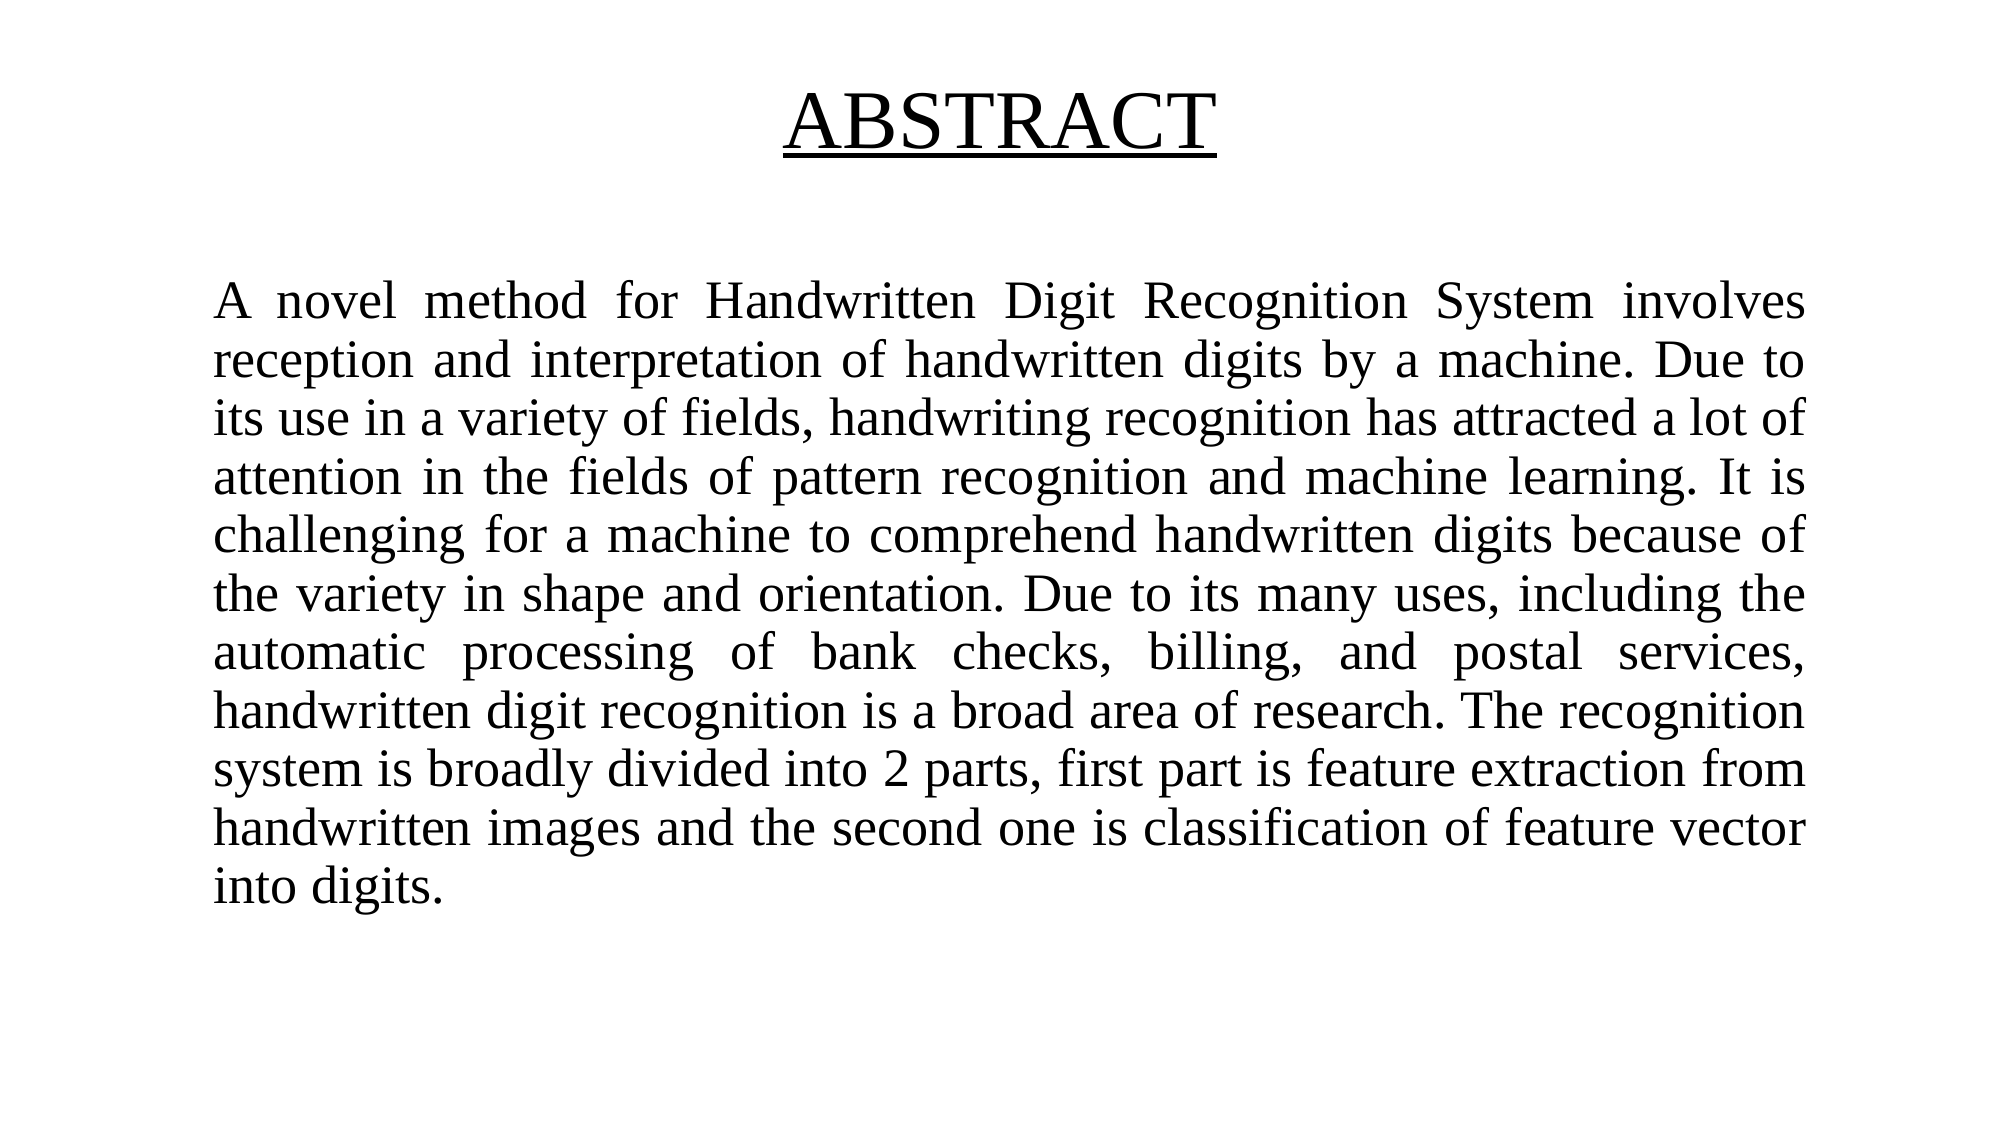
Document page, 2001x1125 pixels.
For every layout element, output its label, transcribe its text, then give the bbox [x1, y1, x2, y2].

title ABSTRACT [137, 13, 1863, 231]
list A novel method for Handwritten Digit Recognition System involves reception and interpretation of handwritten digits by a machine. Due to its use in a variety of fields, handwriting recognition has attracted a lot of attention in the fields of pattern recognition and machine learning. It is challenging for a machine to comprehend handwritten digits because of the variety in shape and orientation. Due to its many uses, including the automatic processing of bank checks, billing, and postal services, handwritten digit recognition is a broad area of research. The recognition system is broadly divided into 2 parts, first part is feature extraction from handwritten images and the second one is classification of feature vector into digits. [198, 264, 1824, 979]
